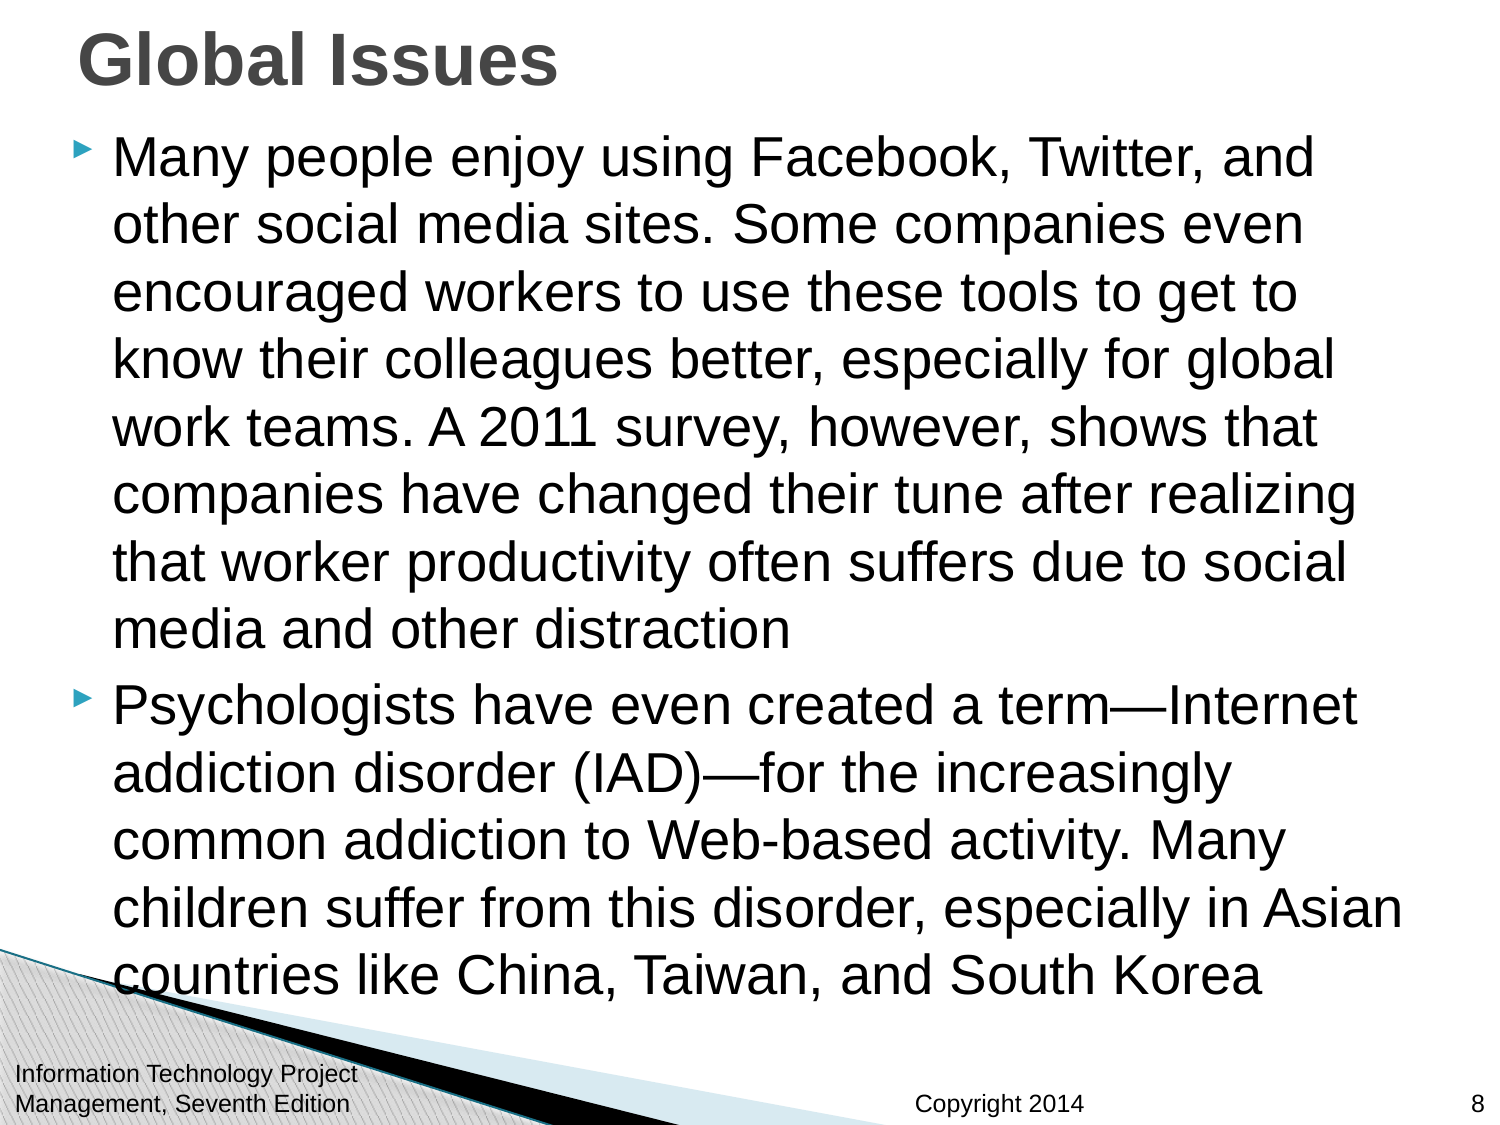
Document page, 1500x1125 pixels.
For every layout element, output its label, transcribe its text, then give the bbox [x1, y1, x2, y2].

footer Information Technology Project Management, Seventh Edition [0, 1065, 425, 1125]
slide_number 8 [1408, 1065, 1500, 1125]
title Global Issues [62, 3, 1425, 109]
list Many people enjoy using Facebook, Twitter, and other social media sites. Some companies even encouraged workers to use these tools to get to know their colleagues better, especially for global work teams. A 2011 survey, however, shows that companies have changed their tune after realizing that worker productivity often suffers due to social media and other distraction Psychologists have even created a term—Internet addiction disorder (IAD)—for the increasingly common addiction to Web-based activity. Many children suffer from this disorder, especially in Asian countries like China, Taiwan, and South Korea [37, 112, 1451, 988]
